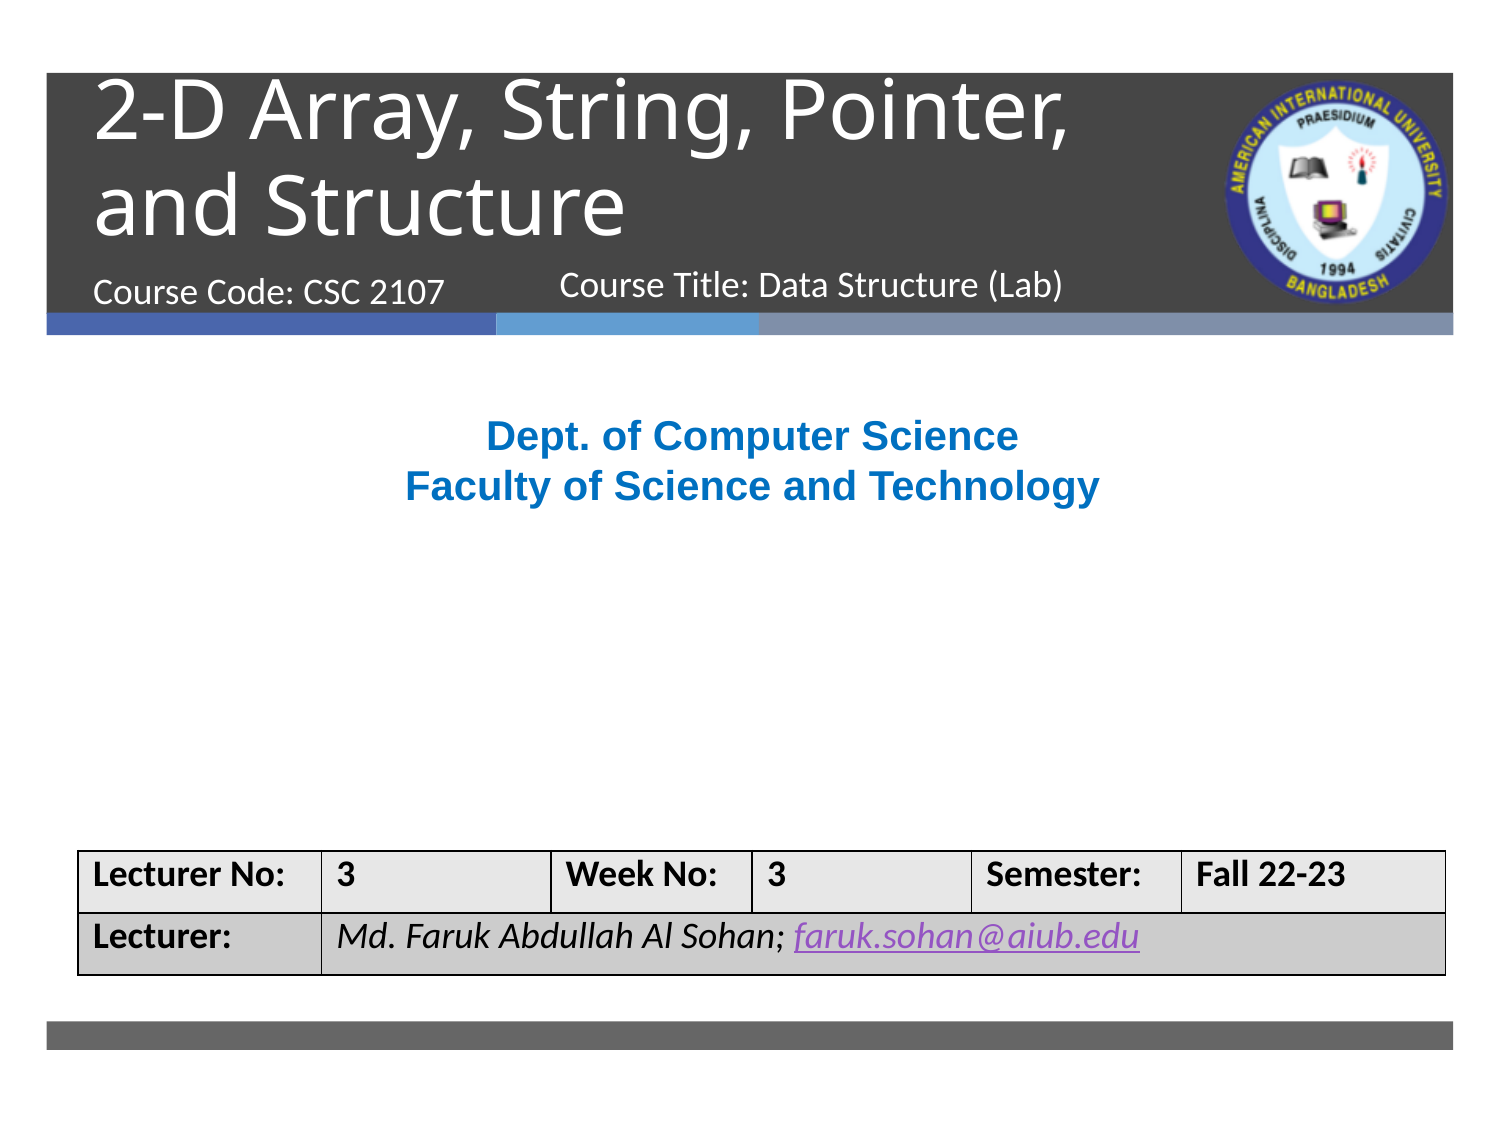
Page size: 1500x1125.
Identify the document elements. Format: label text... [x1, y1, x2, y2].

table_header 3 [753, 852, 971, 912]
table_header Week No: [552, 852, 751, 912]
table_header Fall 22-23 [1182, 852, 1445, 912]
text_box Course Title: Data Structure (Lab) [544, 261, 1228, 342]
table_header Lecturer No: [79, 852, 321, 912]
subtitle Course Code: CSC 2107 [78, 259, 536, 339]
table_cell Md. Faruk Abdullah Al Sohan; faruk.sohan@aiub.edu [322, 914, 1445, 974]
table_header Semester: [972, 852, 1181, 912]
text_box Dept. of Computer Science Faculty of Science and Technology [12, 401, 1493, 517]
table_cell Lecturer: [79, 914, 321, 974]
table_header 3 [322, 852, 550, 912]
title 2-D Array, String, Pointer, and Structure [78, 80, 1360, 260]
picture [1220, 75, 1454, 310]
